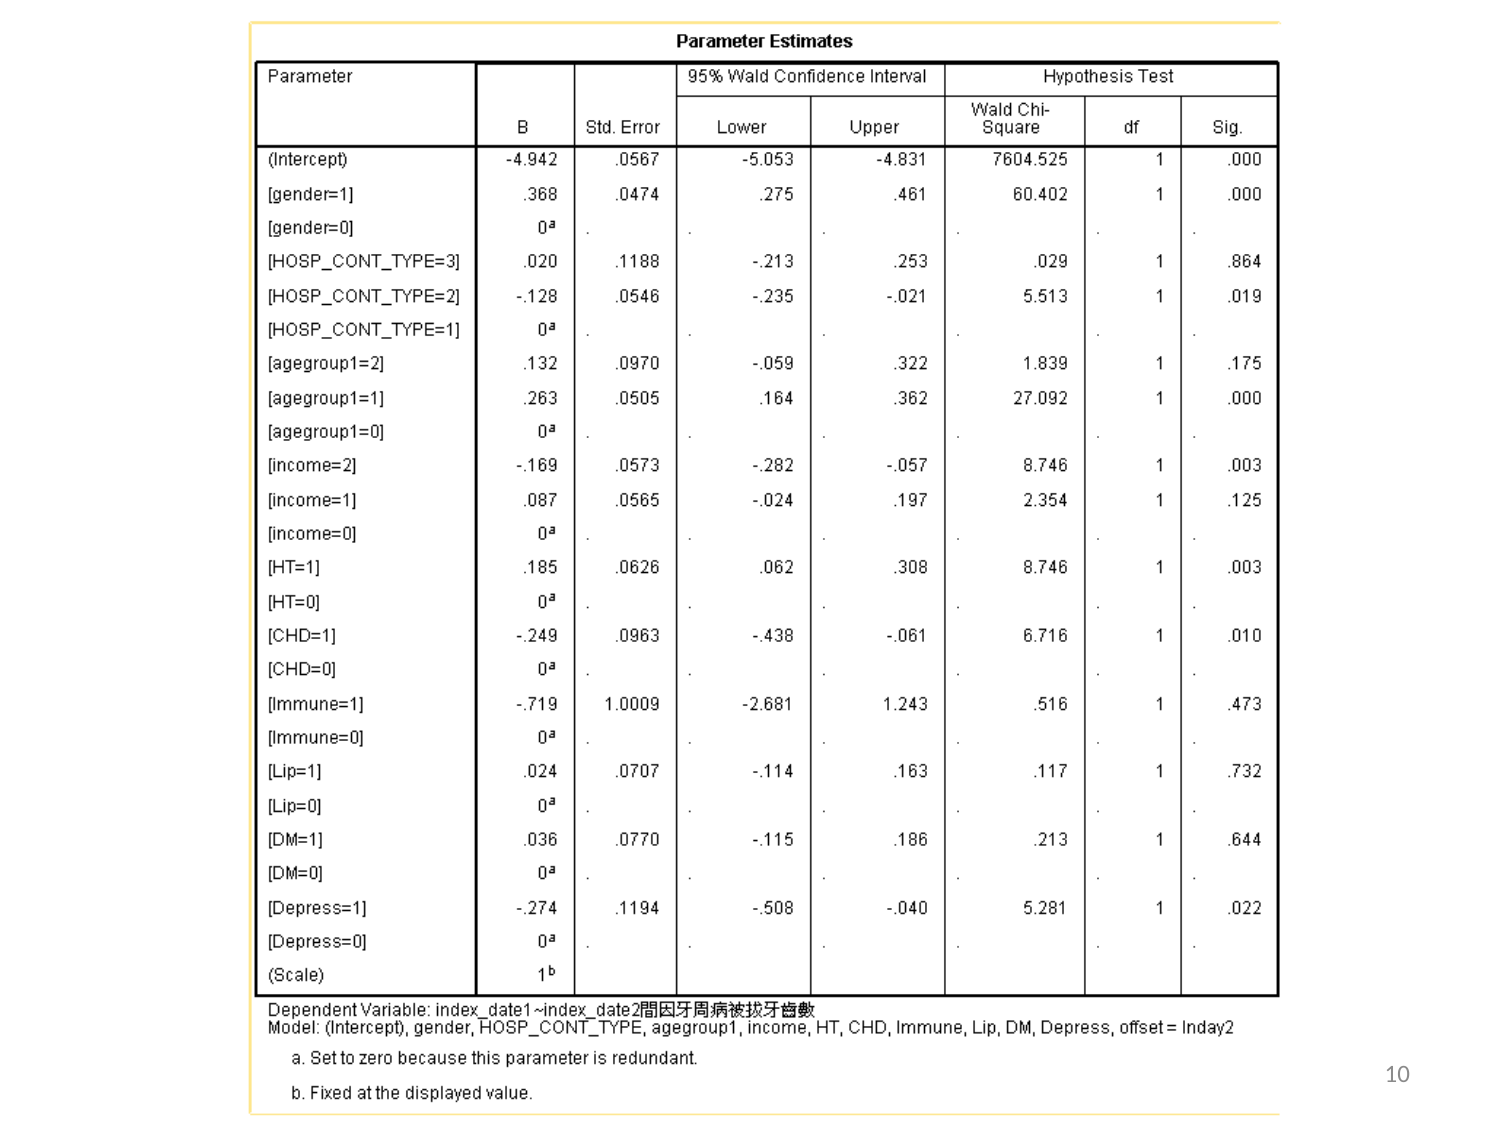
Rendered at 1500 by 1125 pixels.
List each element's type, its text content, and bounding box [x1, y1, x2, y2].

picture [230, 1, 1306, 1125]
slide_number 10 [1311, 1042, 1425, 1103]
